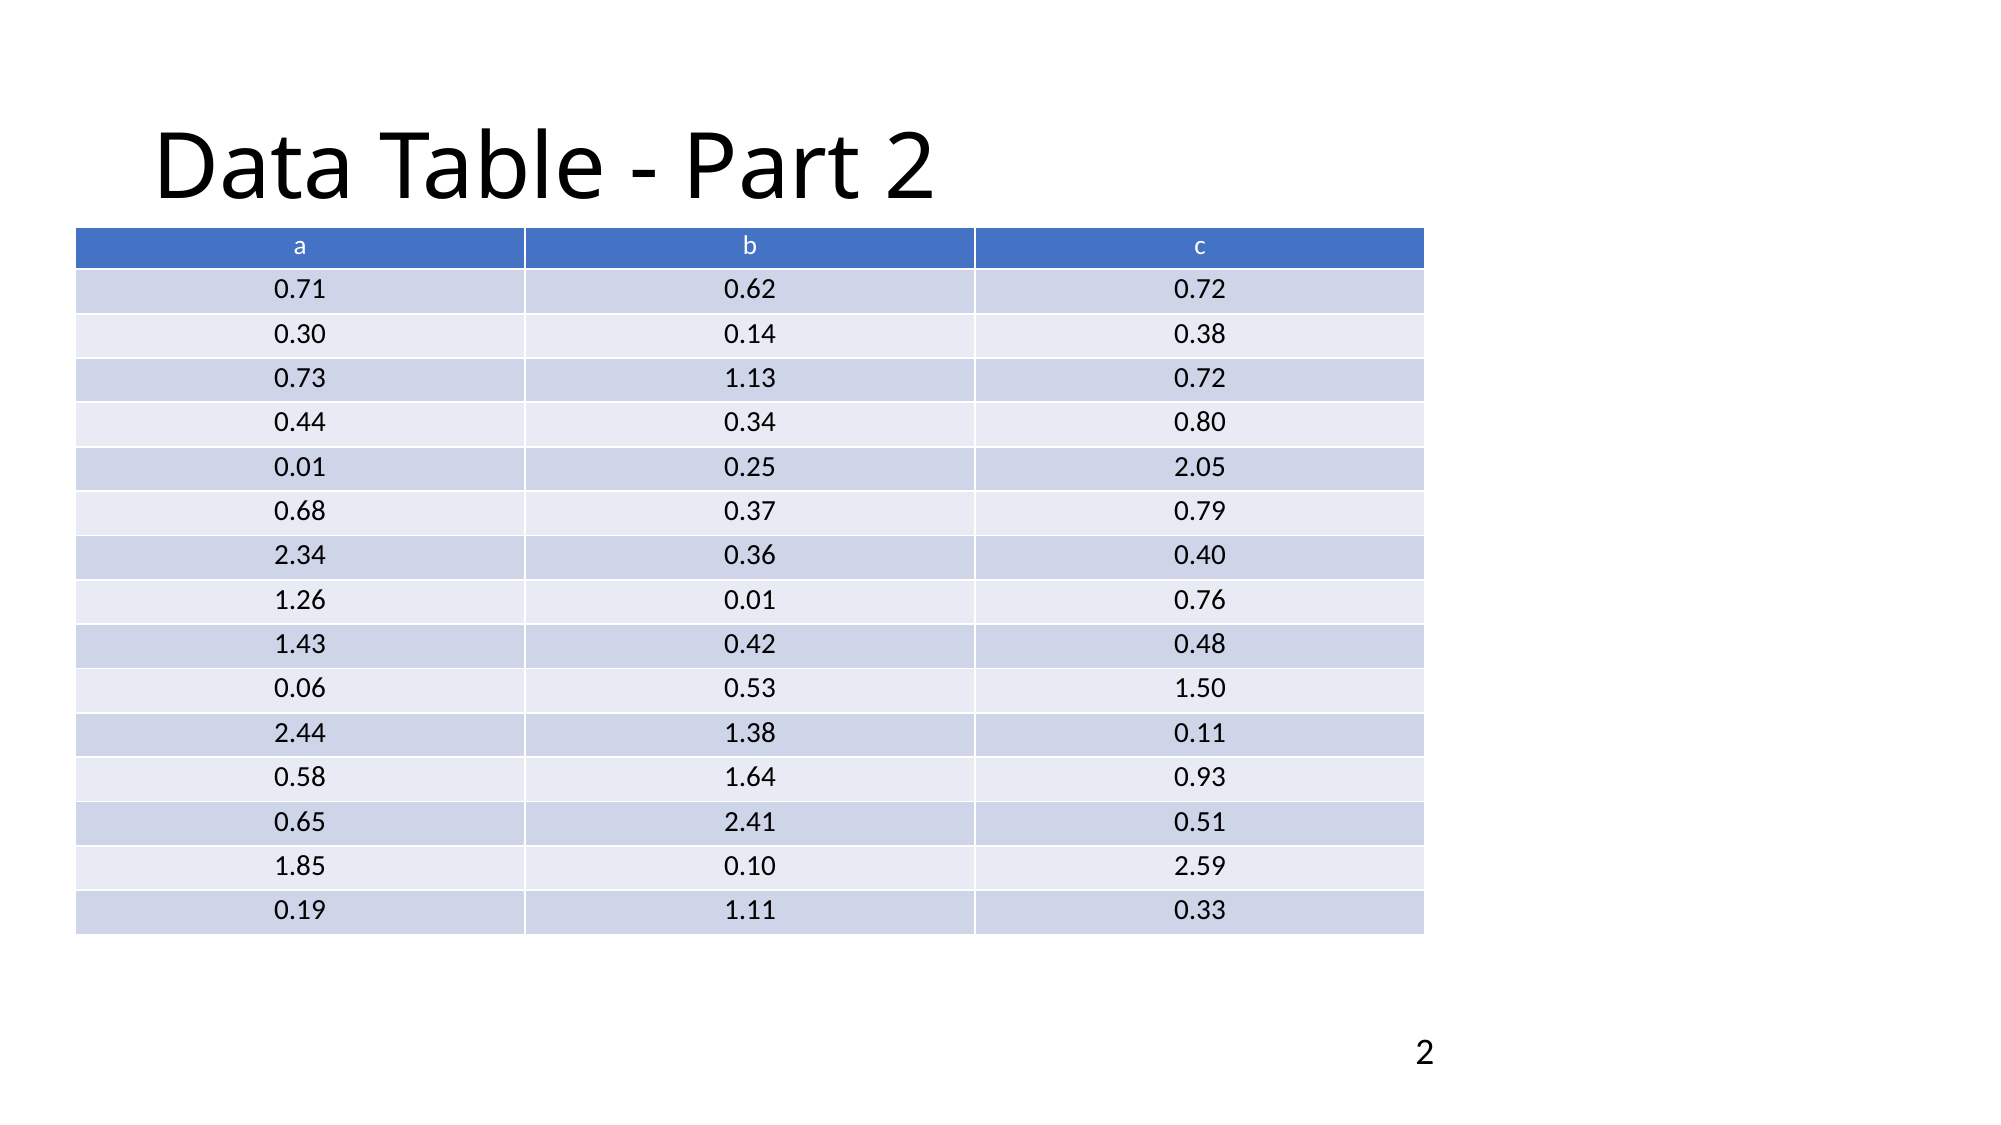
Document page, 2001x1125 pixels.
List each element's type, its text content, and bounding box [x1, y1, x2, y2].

title Data Table - Part 2 [137, 59, 1863, 278]
table_cell 0.06 [76, 669, 524, 712]
table_cell 0.53 [526, 669, 974, 712]
table_cell 1.85 [76, 847, 524, 889]
table_cell 0.01 [526, 581, 974, 623]
table_cell 0.51 [976, 802, 1424, 845]
table_header b [526, 228, 974, 268]
table_cell 0.42 [526, 625, 974, 668]
table_header a [76, 228, 524, 268]
table_cell 0.71 [76, 270, 524, 313]
table_cell 0.38 [976, 315, 1424, 357]
table_cell 0.36 [526, 536, 974, 579]
table_cell 0.79 [976, 492, 1424, 535]
table_cell 2.41 [526, 802, 974, 845]
table_cell 0.48 [976, 625, 1424, 668]
table_cell 2.05 [976, 448, 1424, 490]
table_cell 0.76 [976, 581, 1424, 623]
table_cell 0.93 [976, 758, 1424, 801]
text_box 2 [1400, 974, 1450, 1080]
table_header c [976, 228, 1424, 268]
table_cell 0.68 [76, 492, 524, 535]
table_cell 0.65 [76, 802, 524, 845]
table_cell 1.43 [76, 625, 524, 668]
table_cell 1.64 [526, 758, 974, 801]
table_cell 0.11 [976, 714, 1424, 756]
table_cell 0.33 [976, 891, 1424, 934]
table_cell 0.72 [976, 359, 1424, 401]
table_cell 0.25 [526, 448, 974, 490]
table_cell 2.59 [976, 847, 1424, 889]
table_cell 1.50 [976, 669, 1424, 712]
table_cell 0.73 [76, 359, 524, 401]
table_cell 1.13 [526, 359, 974, 401]
table_cell 0.10 [526, 847, 974, 889]
table_cell 1.38 [526, 714, 974, 756]
table_cell 0.40 [976, 536, 1424, 579]
table_cell 0.14 [526, 315, 974, 357]
table_cell 0.80 [976, 403, 1424, 446]
table_cell 1.11 [526, 891, 974, 934]
table_cell 0.62 [526, 270, 974, 313]
table_cell 1.26 [76, 581, 524, 623]
table_cell 0.34 [526, 403, 974, 446]
table_cell 2.34 [76, 536, 524, 579]
table_cell 2.44 [76, 714, 524, 756]
table_cell 0.01 [76, 448, 524, 490]
table_cell 0.72 [976, 270, 1424, 313]
table_cell 0.37 [526, 492, 974, 535]
table_cell 0.30 [76, 315, 524, 357]
table_cell 0.58 [76, 758, 524, 801]
table_cell 0.44 [76, 403, 524, 446]
table_cell 0.19 [76, 891, 524, 934]
